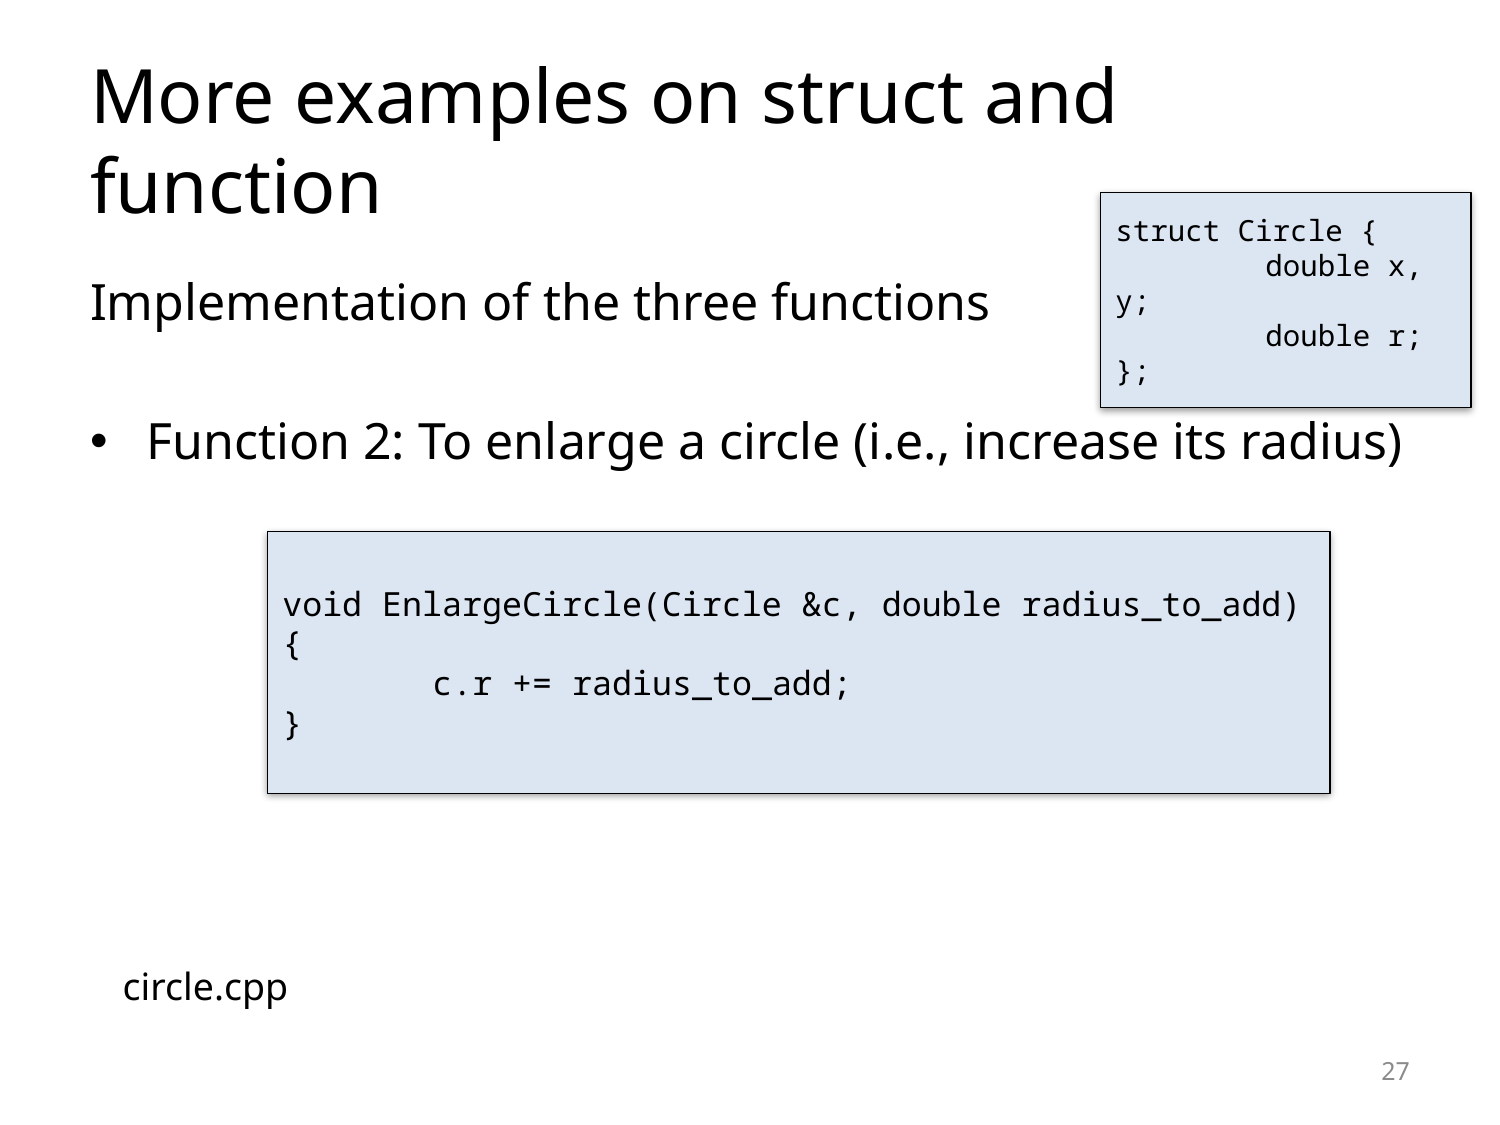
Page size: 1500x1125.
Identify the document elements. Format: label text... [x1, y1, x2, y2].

text_box circle.cpp [107, 955, 303, 1016]
list Implementation of the three functions Function 2: To enlarge a circle (i.e., increase its radius) [75, 262, 1425, 1005]
slide_number 27 [1074, 1042, 1425, 1103]
text_box void EnlargeCircle(Circle &c, double radius_to_add) { c.r += radius_to_add; } [267, 531, 1331, 794]
text_box struct Circle { double x, y; double r; }; [1100, 192, 1472, 408]
title More examples on struct and function [75, 45, 1425, 233]
